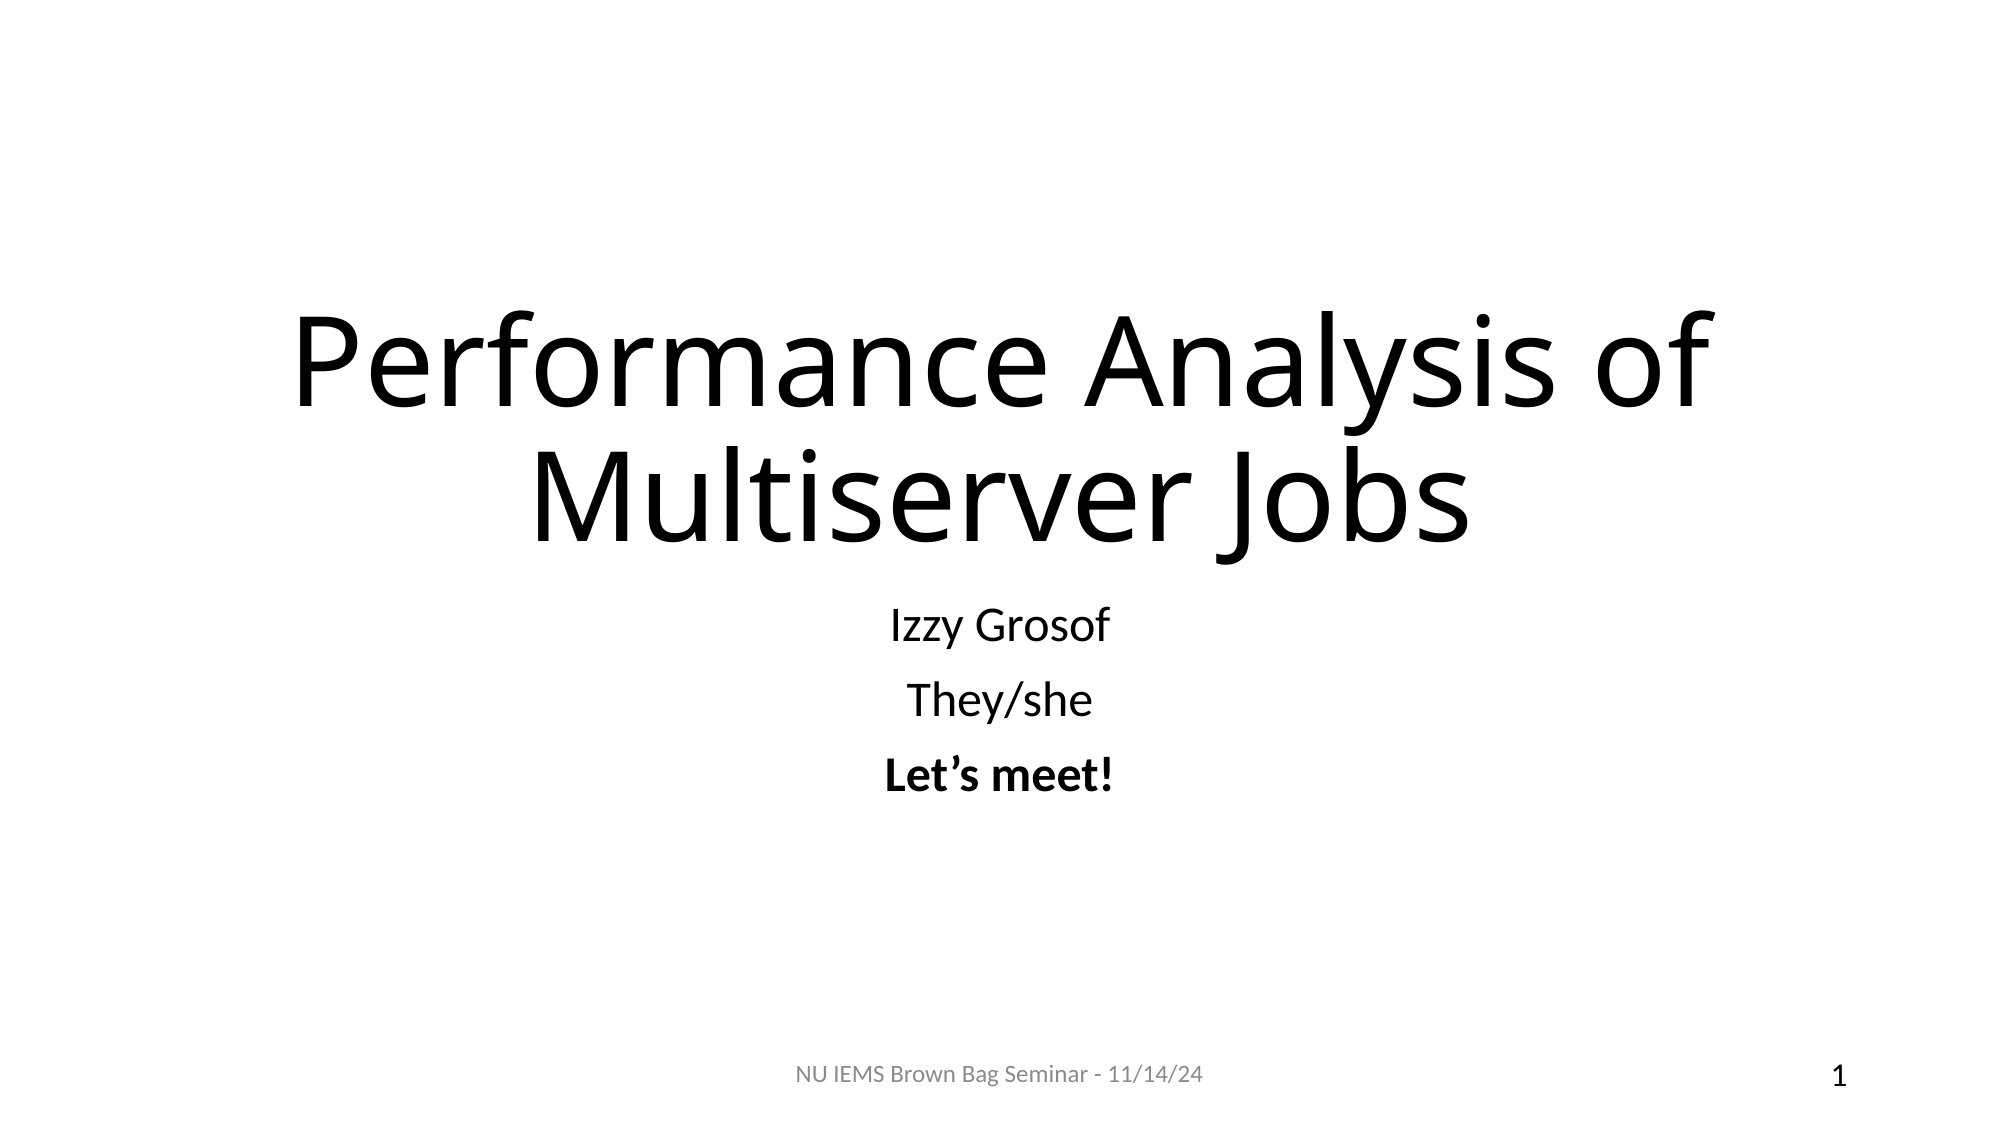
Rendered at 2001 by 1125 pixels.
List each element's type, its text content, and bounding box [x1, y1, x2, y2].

subtitle Izzy Grosof They/she Let’s meet! [249, 590, 1750, 863]
slide_number 1 [1412, 1042, 1863, 1103]
footer NU IEMS Brown Bag Seminar - 11/14/24 [662, 1042, 1338, 1103]
title Performance Analysis of Multiserver Jobs [249, 184, 1750, 576]
